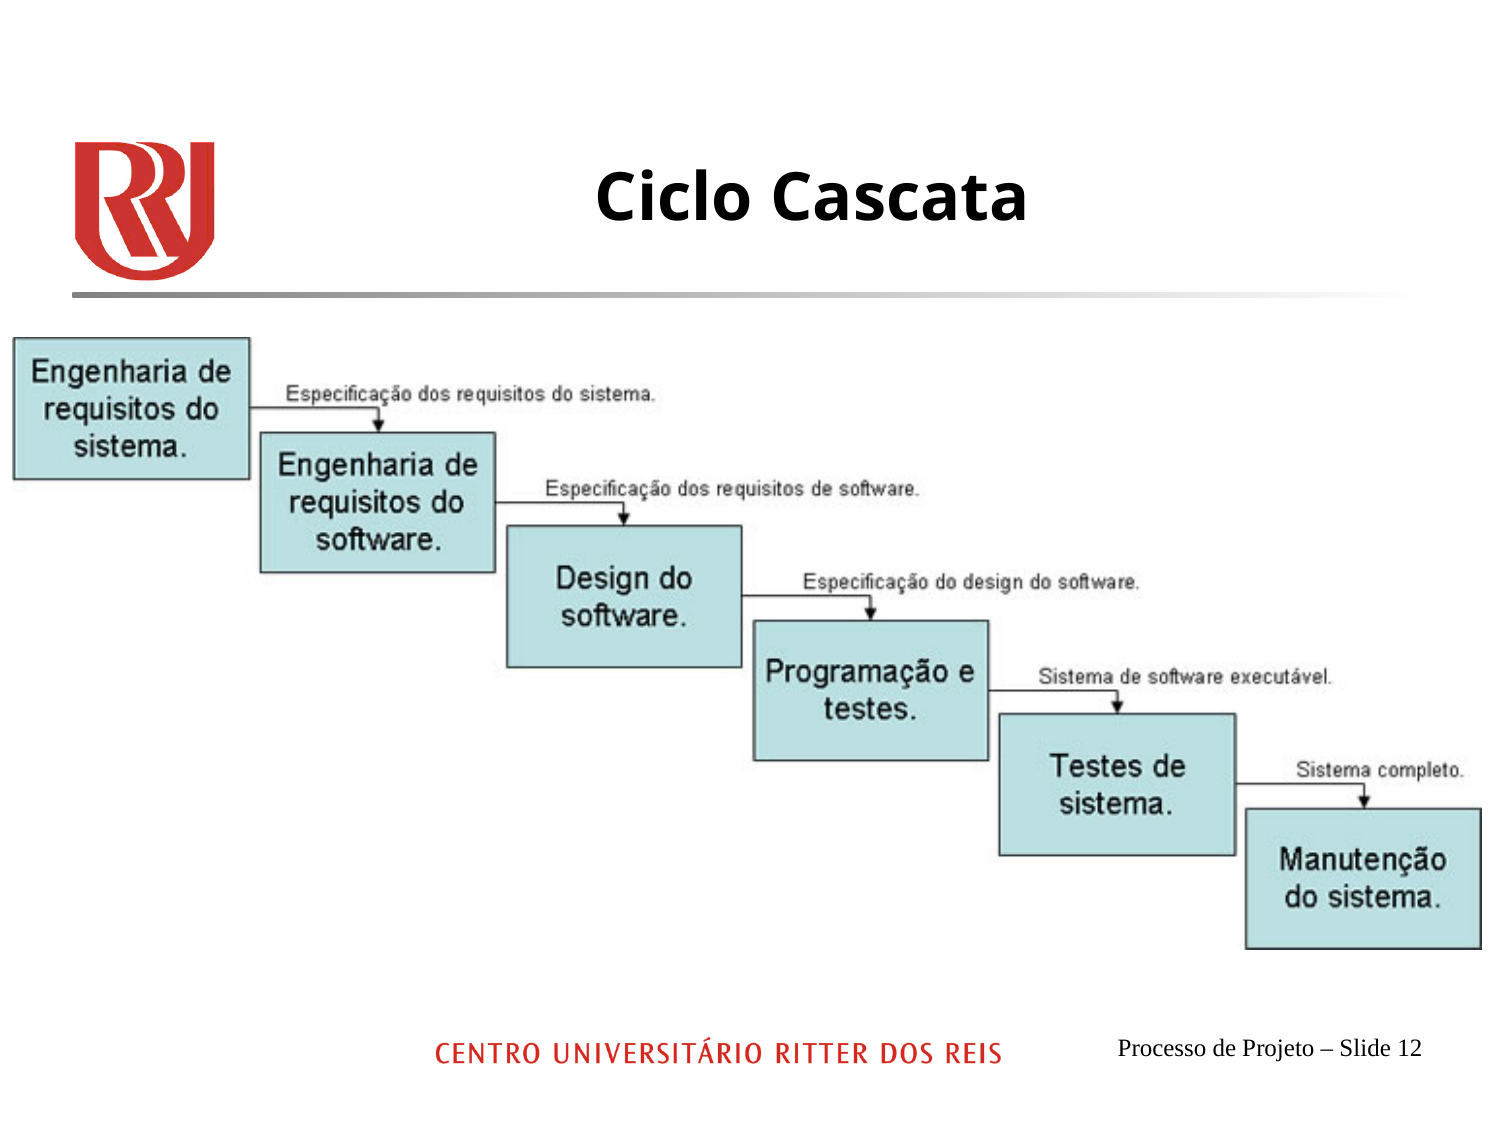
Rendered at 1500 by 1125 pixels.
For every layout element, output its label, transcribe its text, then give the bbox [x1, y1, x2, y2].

picture [12, 337, 1482, 951]
picture [432, 1024, 974, 1090]
slide_number Processo de Projeto – Slide 12 [974, 1024, 1438, 1103]
title Ciclo Cascata [237, 99, 1388, 288]
picture [75, 142, 225, 286]
